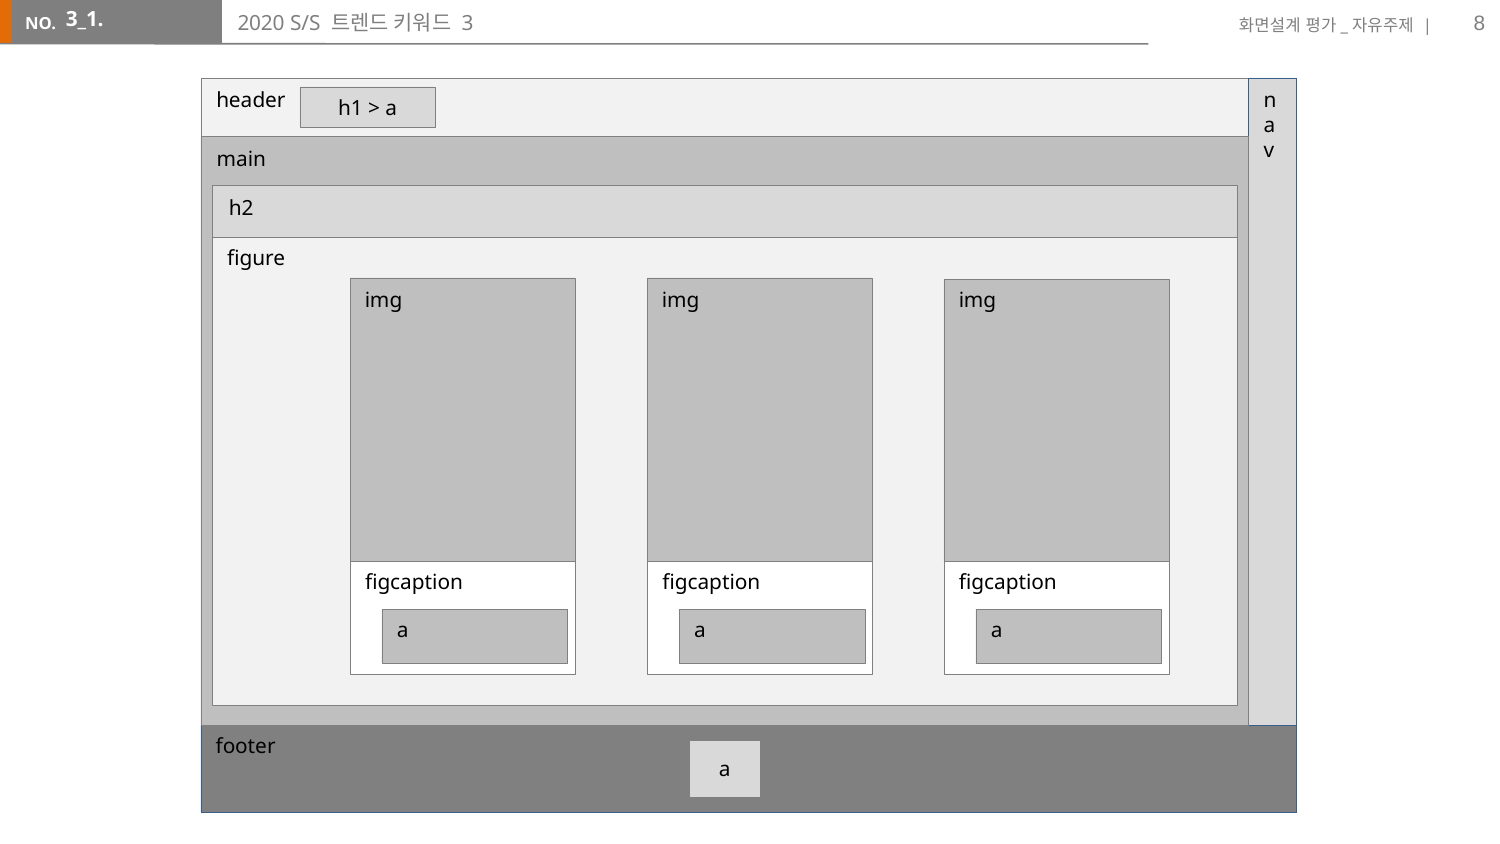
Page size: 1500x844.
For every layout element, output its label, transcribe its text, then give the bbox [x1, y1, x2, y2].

text_box [199, 727, 1298, 814]
text_box img [647, 279, 715, 319]
text_box a [689, 748, 760, 789]
text_box h1 > a [318, 86, 417, 127]
text_box a [976, 609, 1018, 649]
text_box main [201, 138, 281, 179]
text_box [942, 277, 1171, 559]
text_box a [382, 609, 424, 649]
text_box figcaption [944, 561, 1072, 601]
text_box img [350, 279, 418, 319]
text_box [645, 276, 874, 559]
text_box [687, 738, 762, 799]
text_box [645, 559, 874, 676]
text_box h2 [214, 186, 269, 227]
text_box [348, 276, 577, 559]
text_box [210, 184, 1239, 235]
text_box [199, 134, 1251, 727]
text_box [942, 559, 1171, 676]
text_box [348, 559, 577, 676]
text_box [380, 607, 570, 666]
text_box footer [200, 727, 291, 765]
text_box [210, 235, 1240, 707]
text_box [298, 85, 437, 129]
text_box a [679, 609, 721, 649]
text_box [974, 607, 1164, 666]
text_box nav [1248, 79, 1300, 169]
list 3_1. [13, 0, 179, 38]
text_box [199, 76, 1247, 134]
text_box figcaption [647, 561, 775, 601]
title 2020 S/S 트렌드 키워드 3 [222, 0, 1144, 43]
text_box [1251, 169, 1298, 727]
slide_number 8 [1409, 0, 1500, 46]
text_box figure [212, 237, 300, 278]
text_box header [201, 79, 301, 119]
text_box [1247, 76, 1298, 134]
text_box [677, 607, 867, 666]
text_box img [943, 279, 1011, 319]
text_box figcaption [350, 561, 478, 601]
